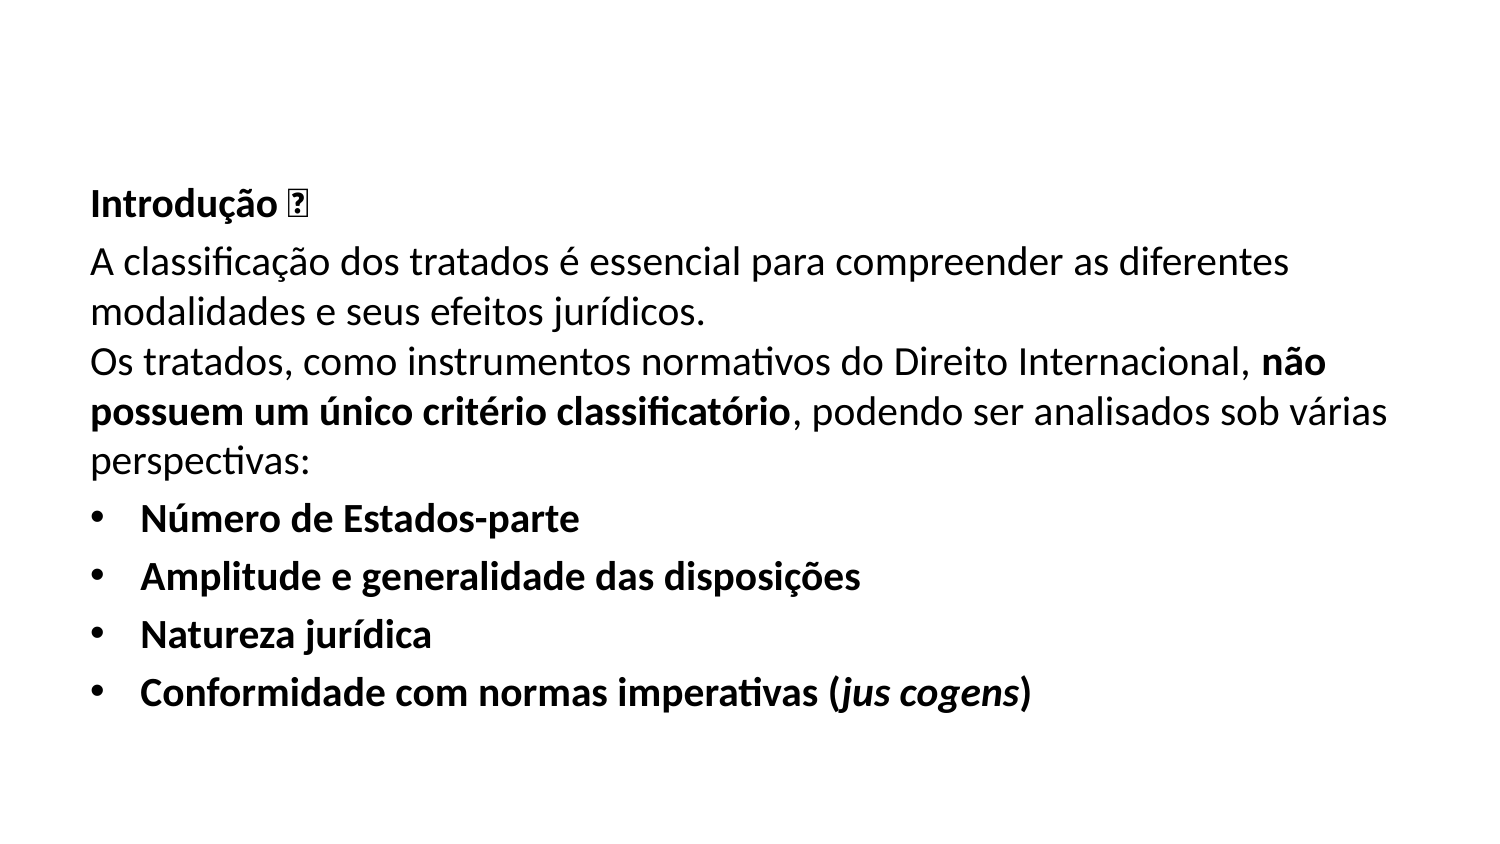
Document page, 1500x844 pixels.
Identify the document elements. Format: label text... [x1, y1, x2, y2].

list Introdução 🧐 A classificação dos tratados é essencial para compreender as diferentes modalidades e seus efeitos jurídicos. Os tratados, como instrumentos normativos do Direito Internacional, não possuem um único critério classificatório, podendo ser analisados sob várias perspectivas: Número de Estados-parte Amplitude e generalidade das disposições Natureza jurídica Conformidade com normas imperativas (jus cogens) [75, 168, 1425, 726]
